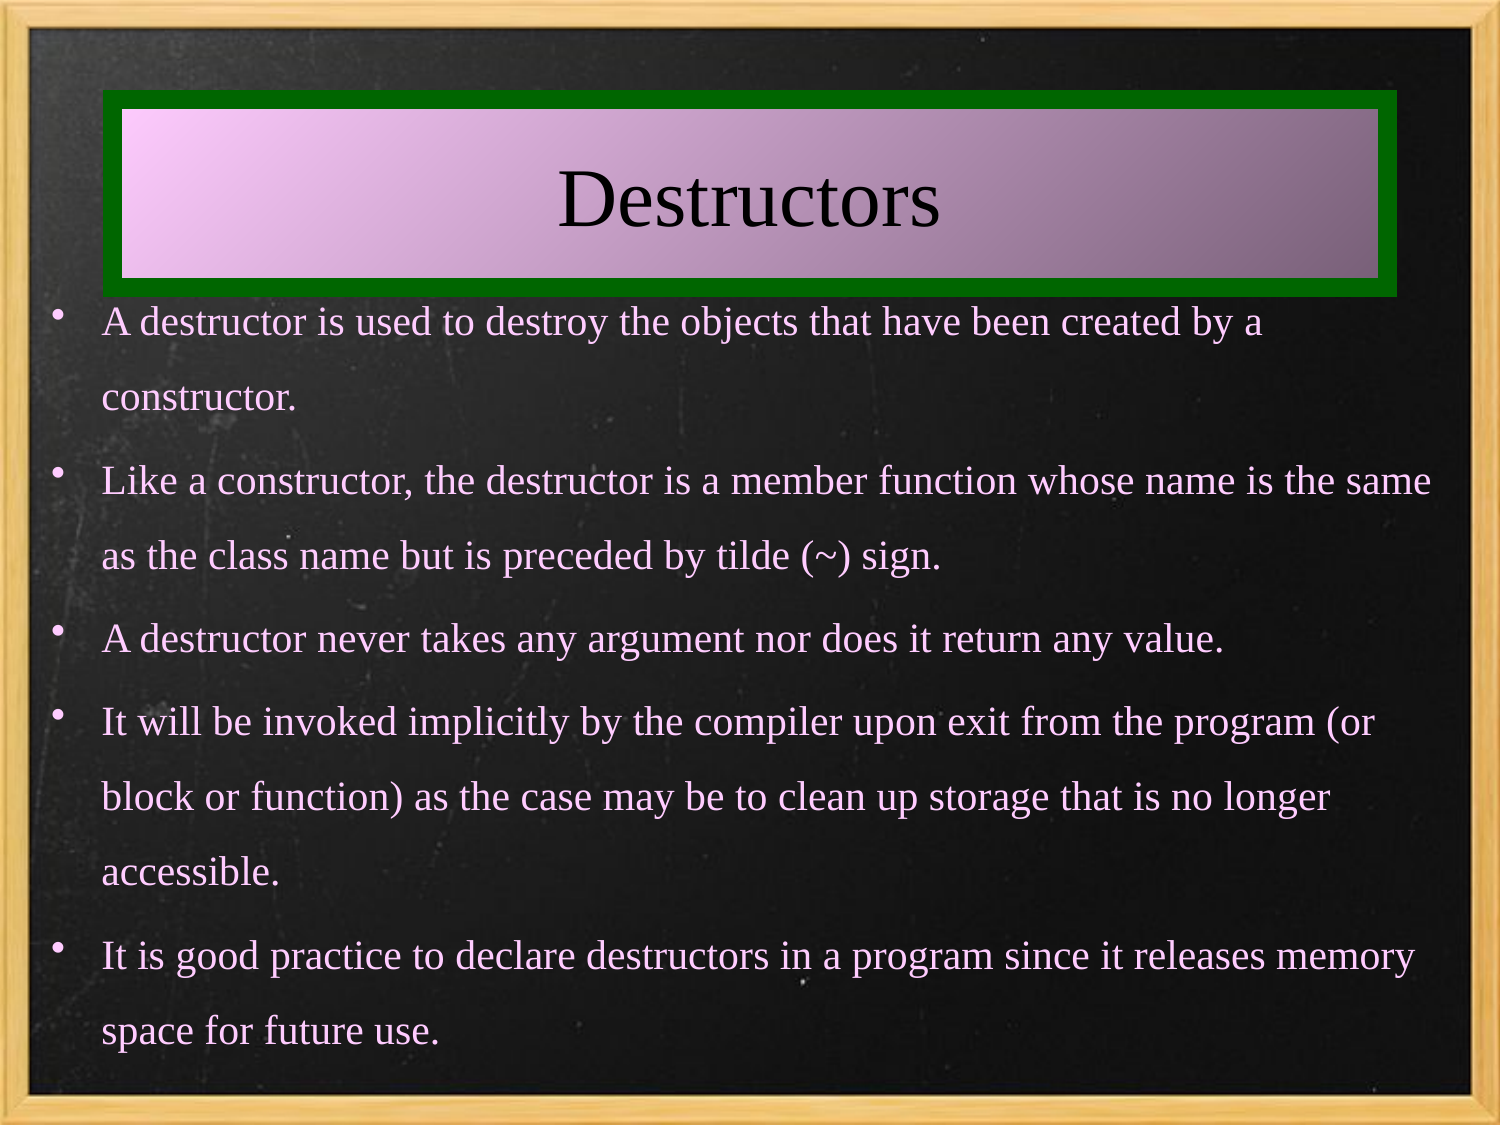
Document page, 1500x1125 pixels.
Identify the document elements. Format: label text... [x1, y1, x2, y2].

list A destructor is used to destroy the objects that have been created by a constructor. Like a constructor, the destructor is a member function whose name is the same as the class name but is preceded by tilde (~) sign. A destructor never takes any argument nor does it return any value. It will be invoked implicitly by the compiler upon exit from the program (or block or function) as the case may be to clean up storage that is no longer accessible. It is good practice to declare destructors in a program since it releases memory space for future use. [37, 262, 1476, 1101]
picture [0, 0, 1500, 1125]
title Destructors [112, 99, 1388, 262]
